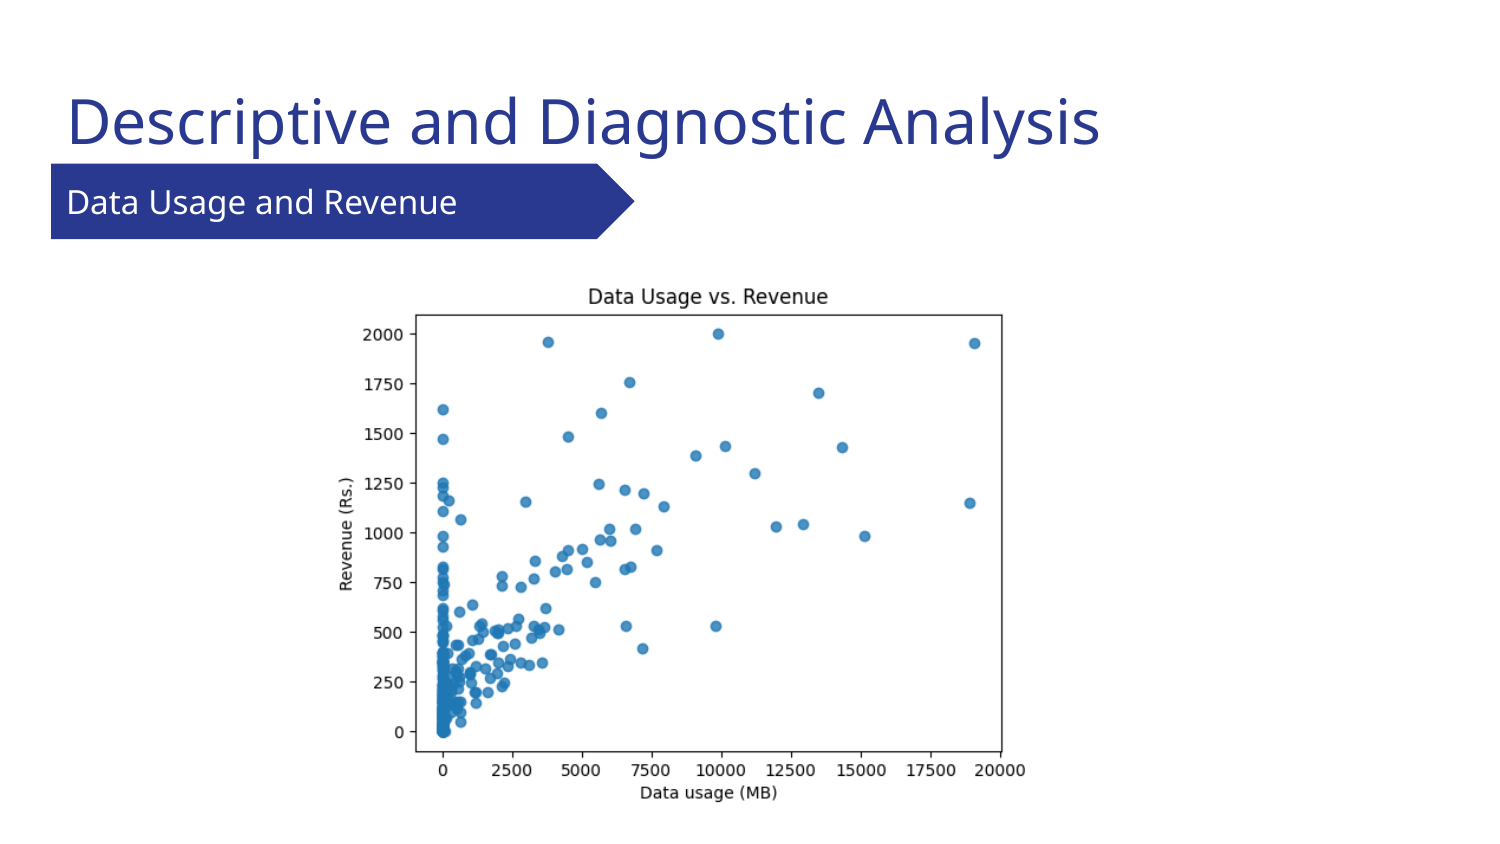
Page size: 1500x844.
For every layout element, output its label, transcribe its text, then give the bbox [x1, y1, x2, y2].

text_box [51, 163, 609, 175]
picture [320, 246, 1077, 814]
text_box [51, 228, 608, 240]
list Data Usage and Revenue [51, 175, 867, 228]
title Descriptive and Diagnostic Analysis [51, 67, 1449, 167]
